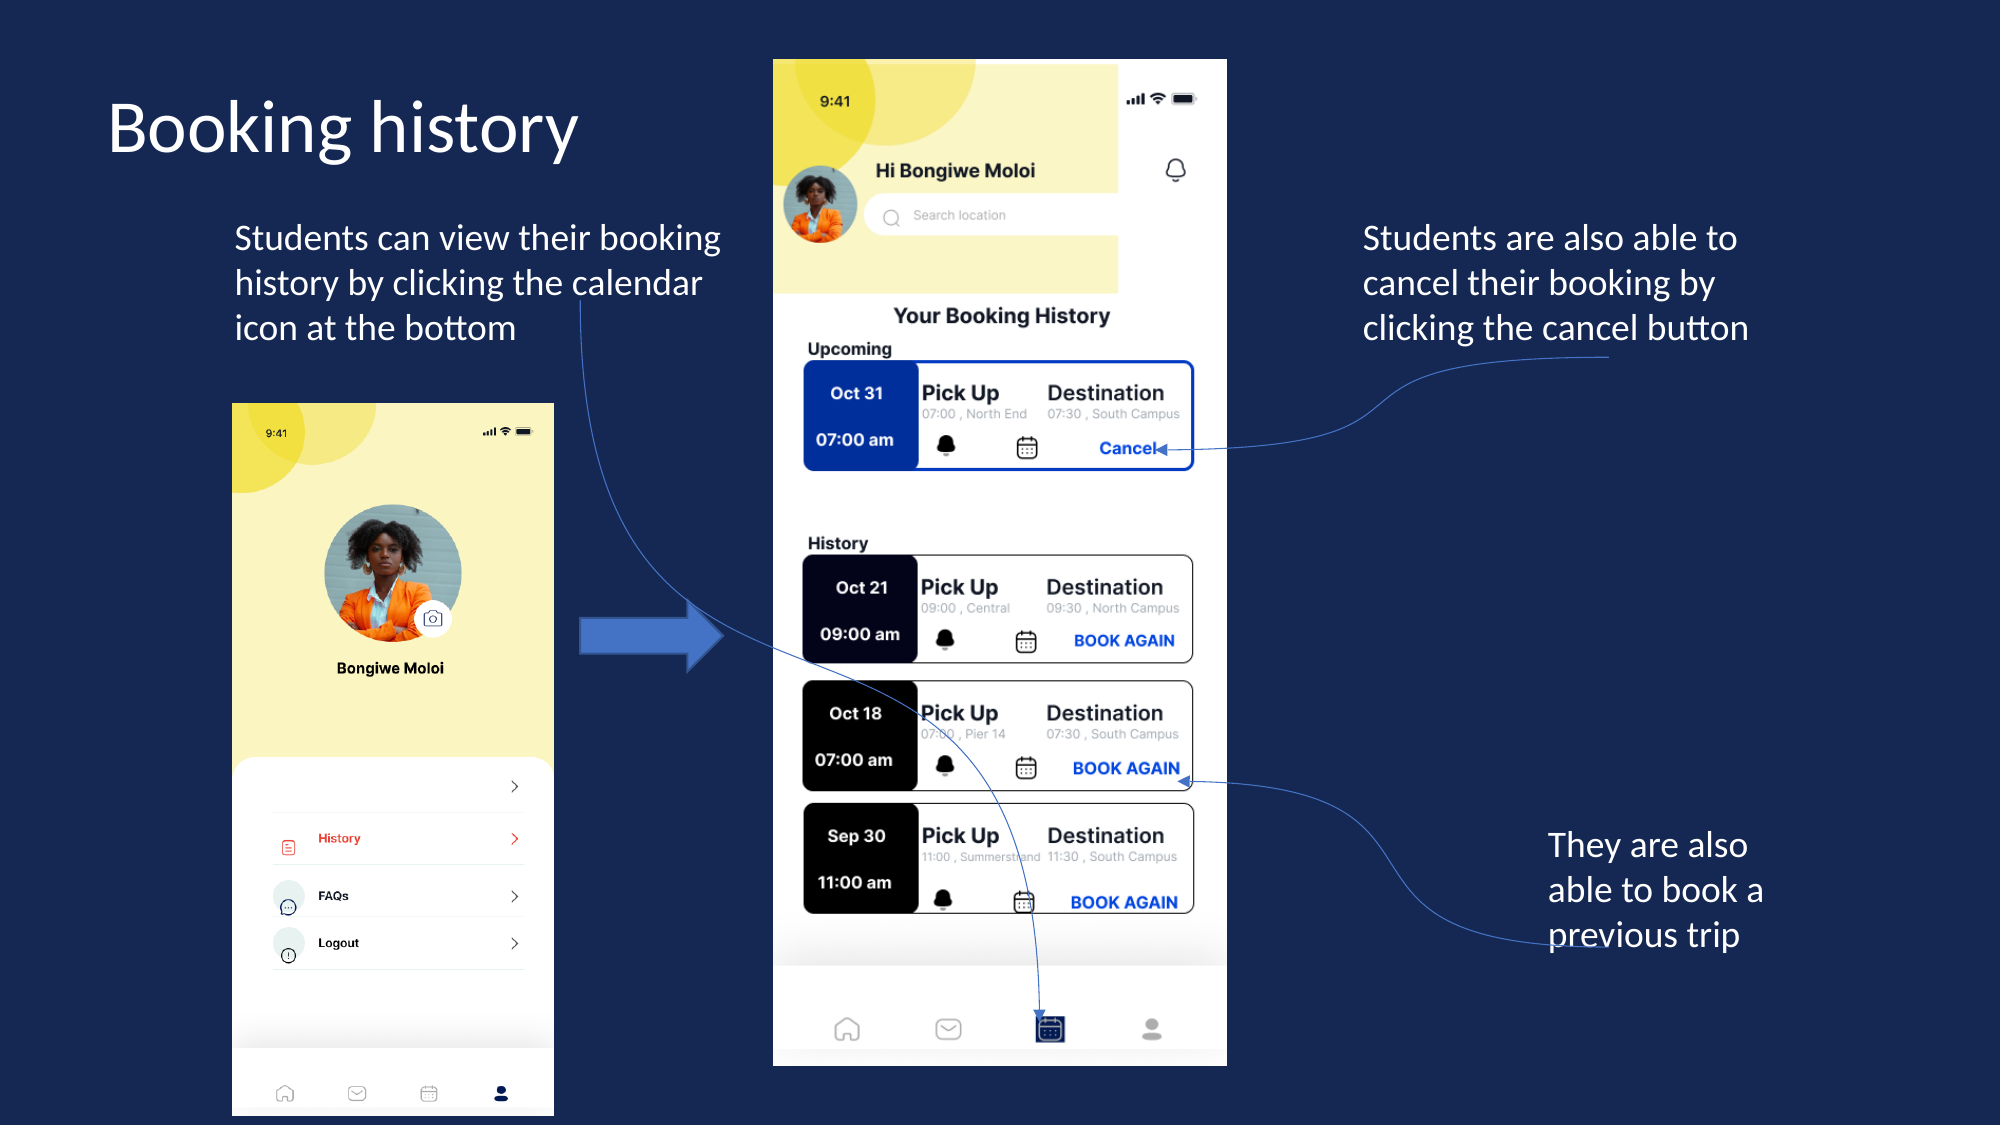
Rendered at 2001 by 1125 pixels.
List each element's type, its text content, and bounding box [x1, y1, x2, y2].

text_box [1154, 357, 1609, 450]
text_box Booking history [92, 69, 772, 175]
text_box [1177, 781, 1609, 948]
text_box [448, 431, 1171, 891]
text_box Students are also able to cancel their booking by clicking the cancel button [1348, 205, 1803, 356]
text_box They are also able to book a previous trip [1533, 812, 1832, 963]
text_box Students can view their booking history by clicking the calendar icon at the bottom [219, 205, 749, 356]
picture [772, 59, 1227, 431]
picture [772, 450, 1227, 1066]
picture [232, 403, 554, 1116]
